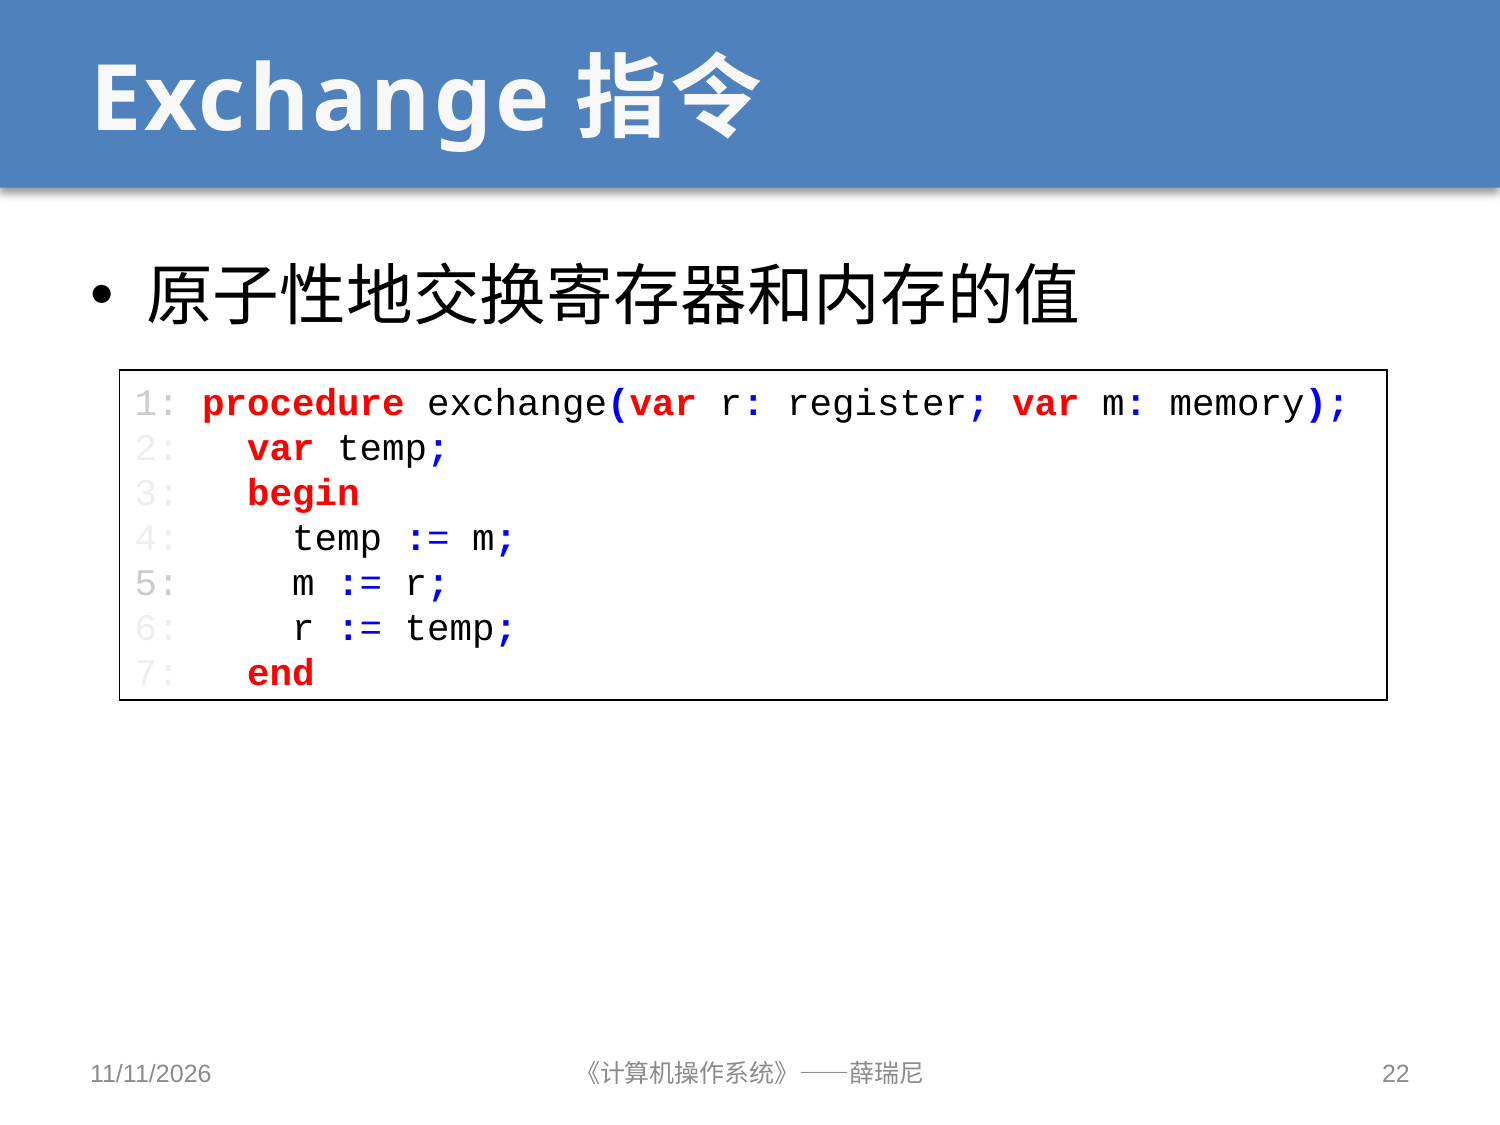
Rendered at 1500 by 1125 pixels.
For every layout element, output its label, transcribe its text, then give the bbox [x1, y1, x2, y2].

text_box 1: procedure exchange(var r: register; var m: memory); 2: var temp; 3: begin 4: temp := m; 5: m := r; 6: r := temp; 7: end [119, 370, 1388, 701]
slide_number 22 [1074, 1042, 1425, 1103]
title Exchange指令 [75, 0, 1425, 188]
list 原子性地交换寄存器和内存的值 [75, 221, 1425, 1021]
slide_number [75, 1042, 425, 1103]
footer 《计算机操作系统》——薛瑞尼 [425, 1042, 1074, 1103]
